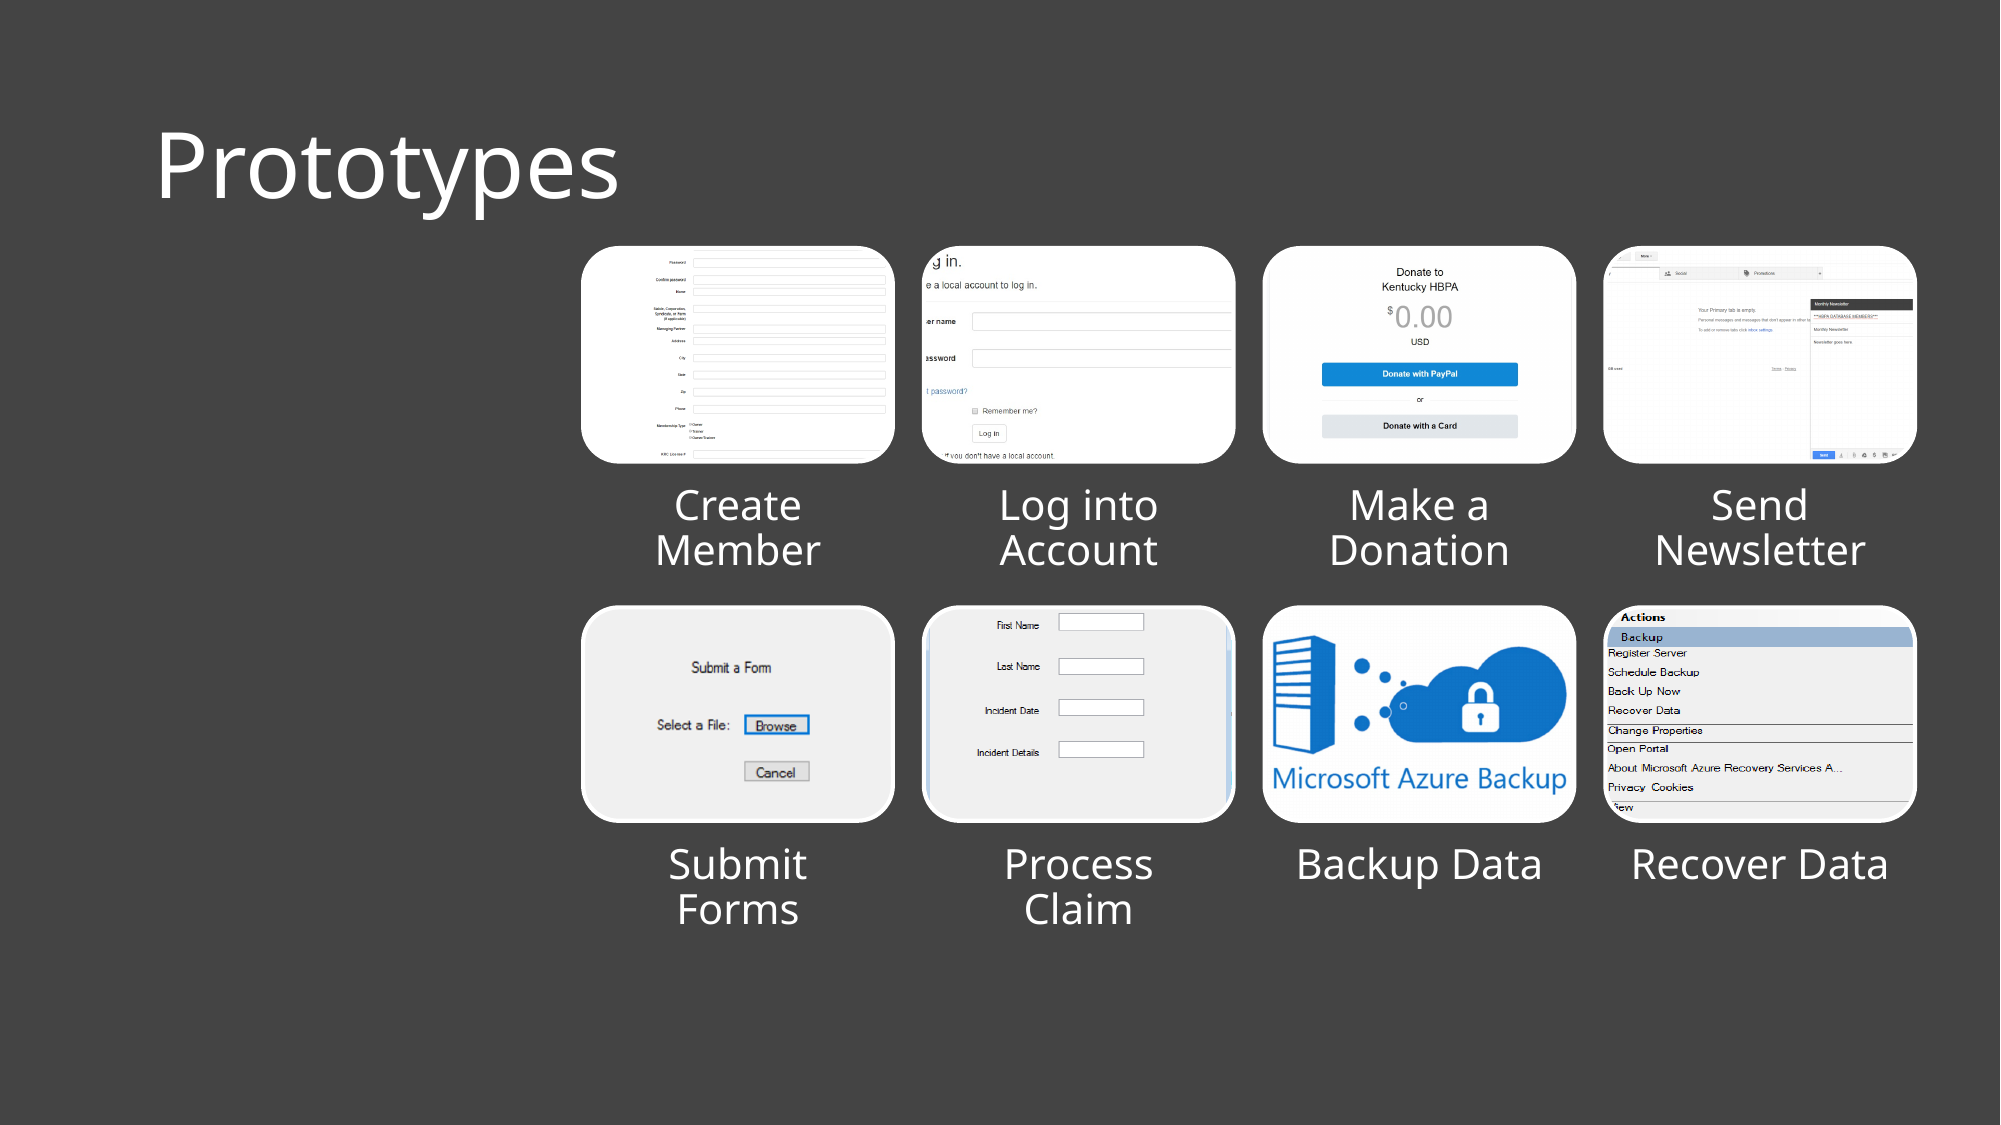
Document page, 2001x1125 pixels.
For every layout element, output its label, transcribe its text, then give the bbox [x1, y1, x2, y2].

title Prototypes [138, 60, 1864, 278]
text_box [582, 197, 1916, 986]
